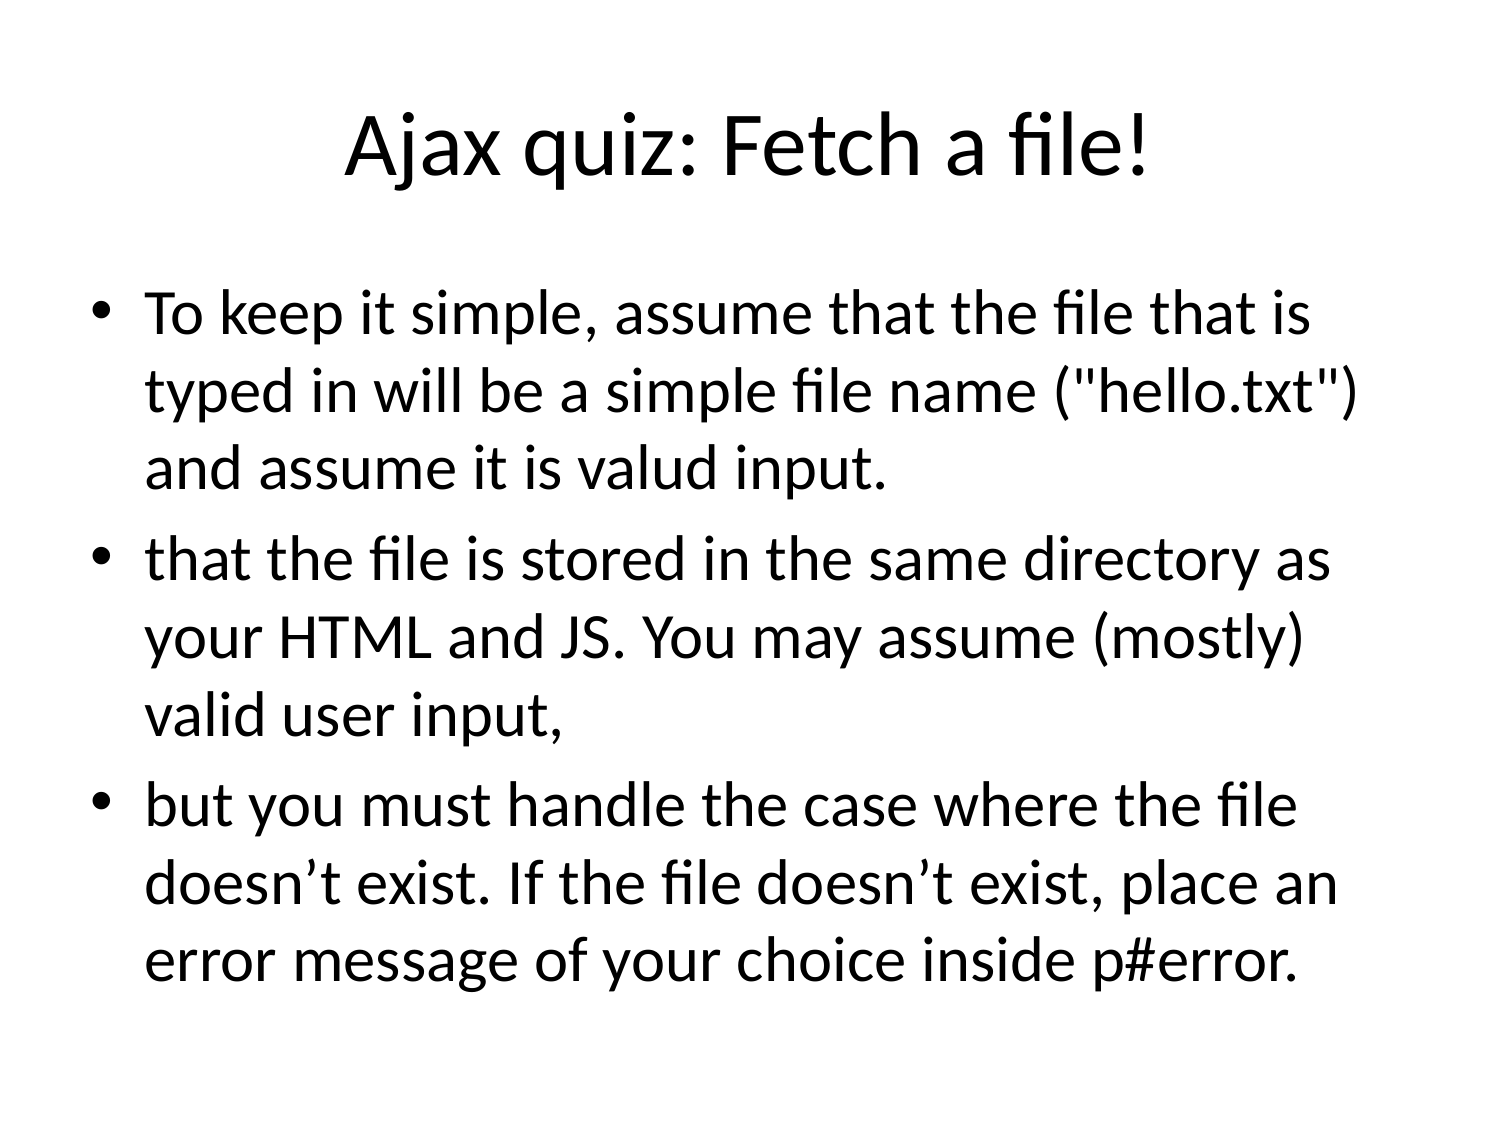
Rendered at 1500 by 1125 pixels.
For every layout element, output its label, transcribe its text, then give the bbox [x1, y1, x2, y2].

list To keep it simple, assume that the file that is typed in will be a simple file name ("hello.txt") and assume it is valud input. that the file is stored in the same directory as your HTML and JS. You may assume (mostly) valid user input, but you must handle the case where the file doesn’t exist. If the file doesn’t exist, place an error message of your choice inside p#error. [75, 262, 1425, 1005]
title Ajax quiz: Fetch a file! [75, 45, 1425, 233]
